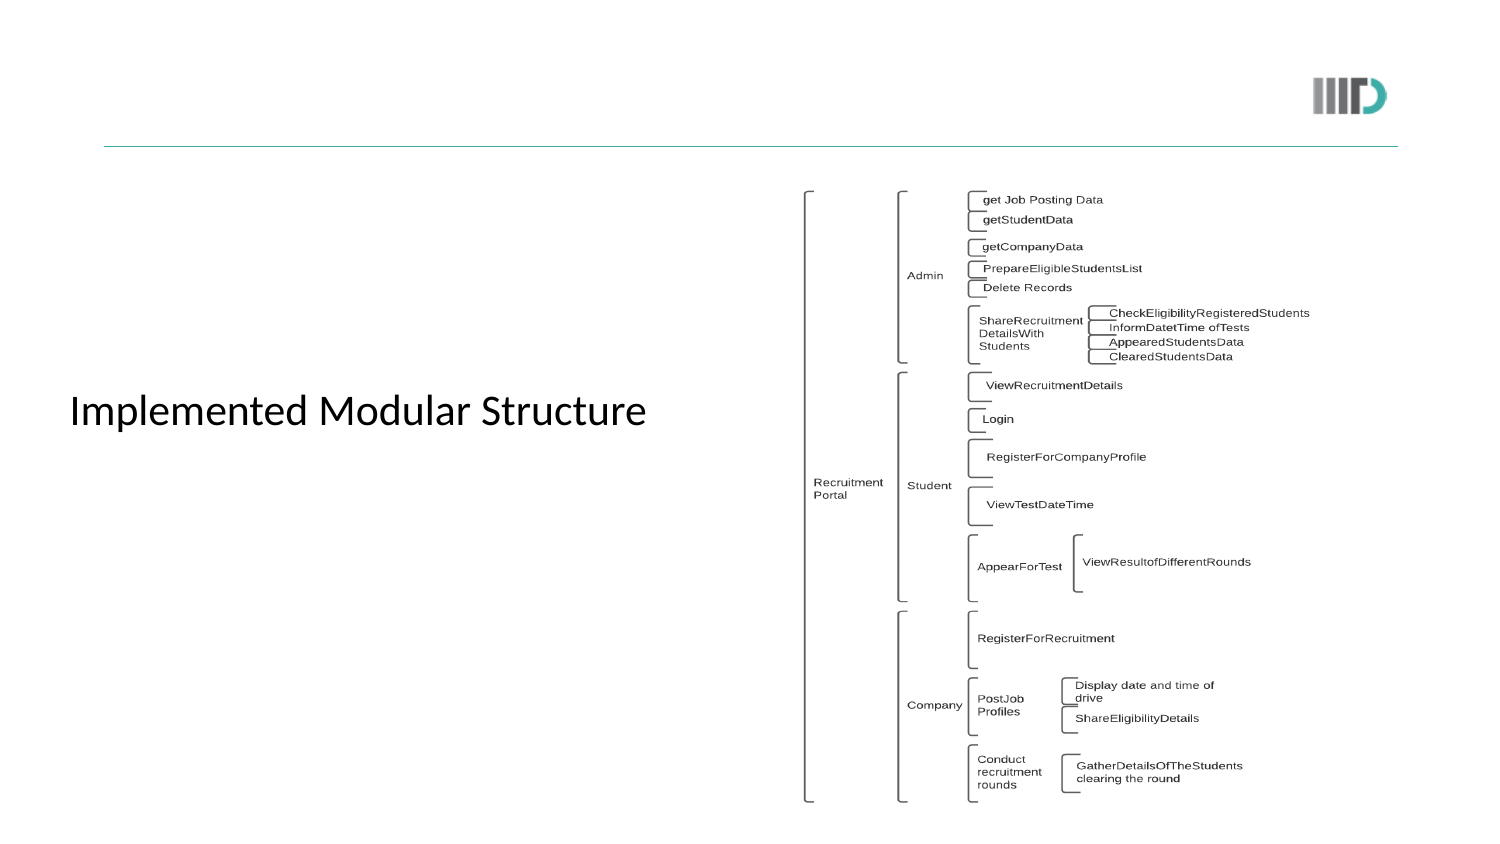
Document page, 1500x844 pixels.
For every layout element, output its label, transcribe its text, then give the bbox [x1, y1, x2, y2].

picture [780, 172, 1389, 821]
list Implemented Modular Structure [58, 382, 705, 462]
picture [1299, 68, 1398, 124]
